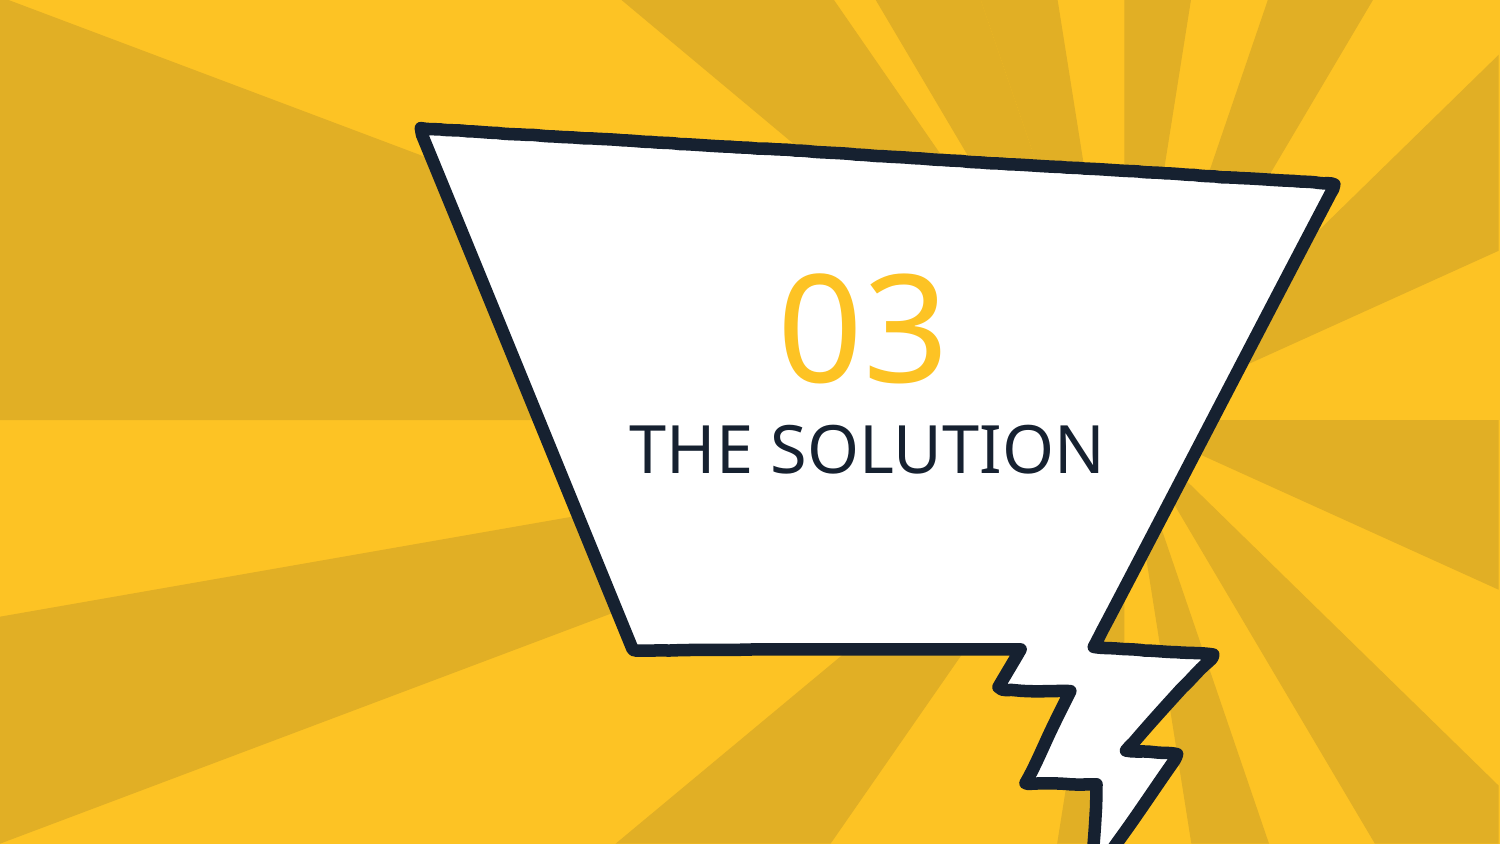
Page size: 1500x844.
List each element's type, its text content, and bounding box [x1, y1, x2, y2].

text_box [578, 516, 1214, 844]
text_box [420, 128, 1335, 423]
title THE SOLUTION [524, 377, 1211, 516]
title 03 [685, 239, 1042, 428]
